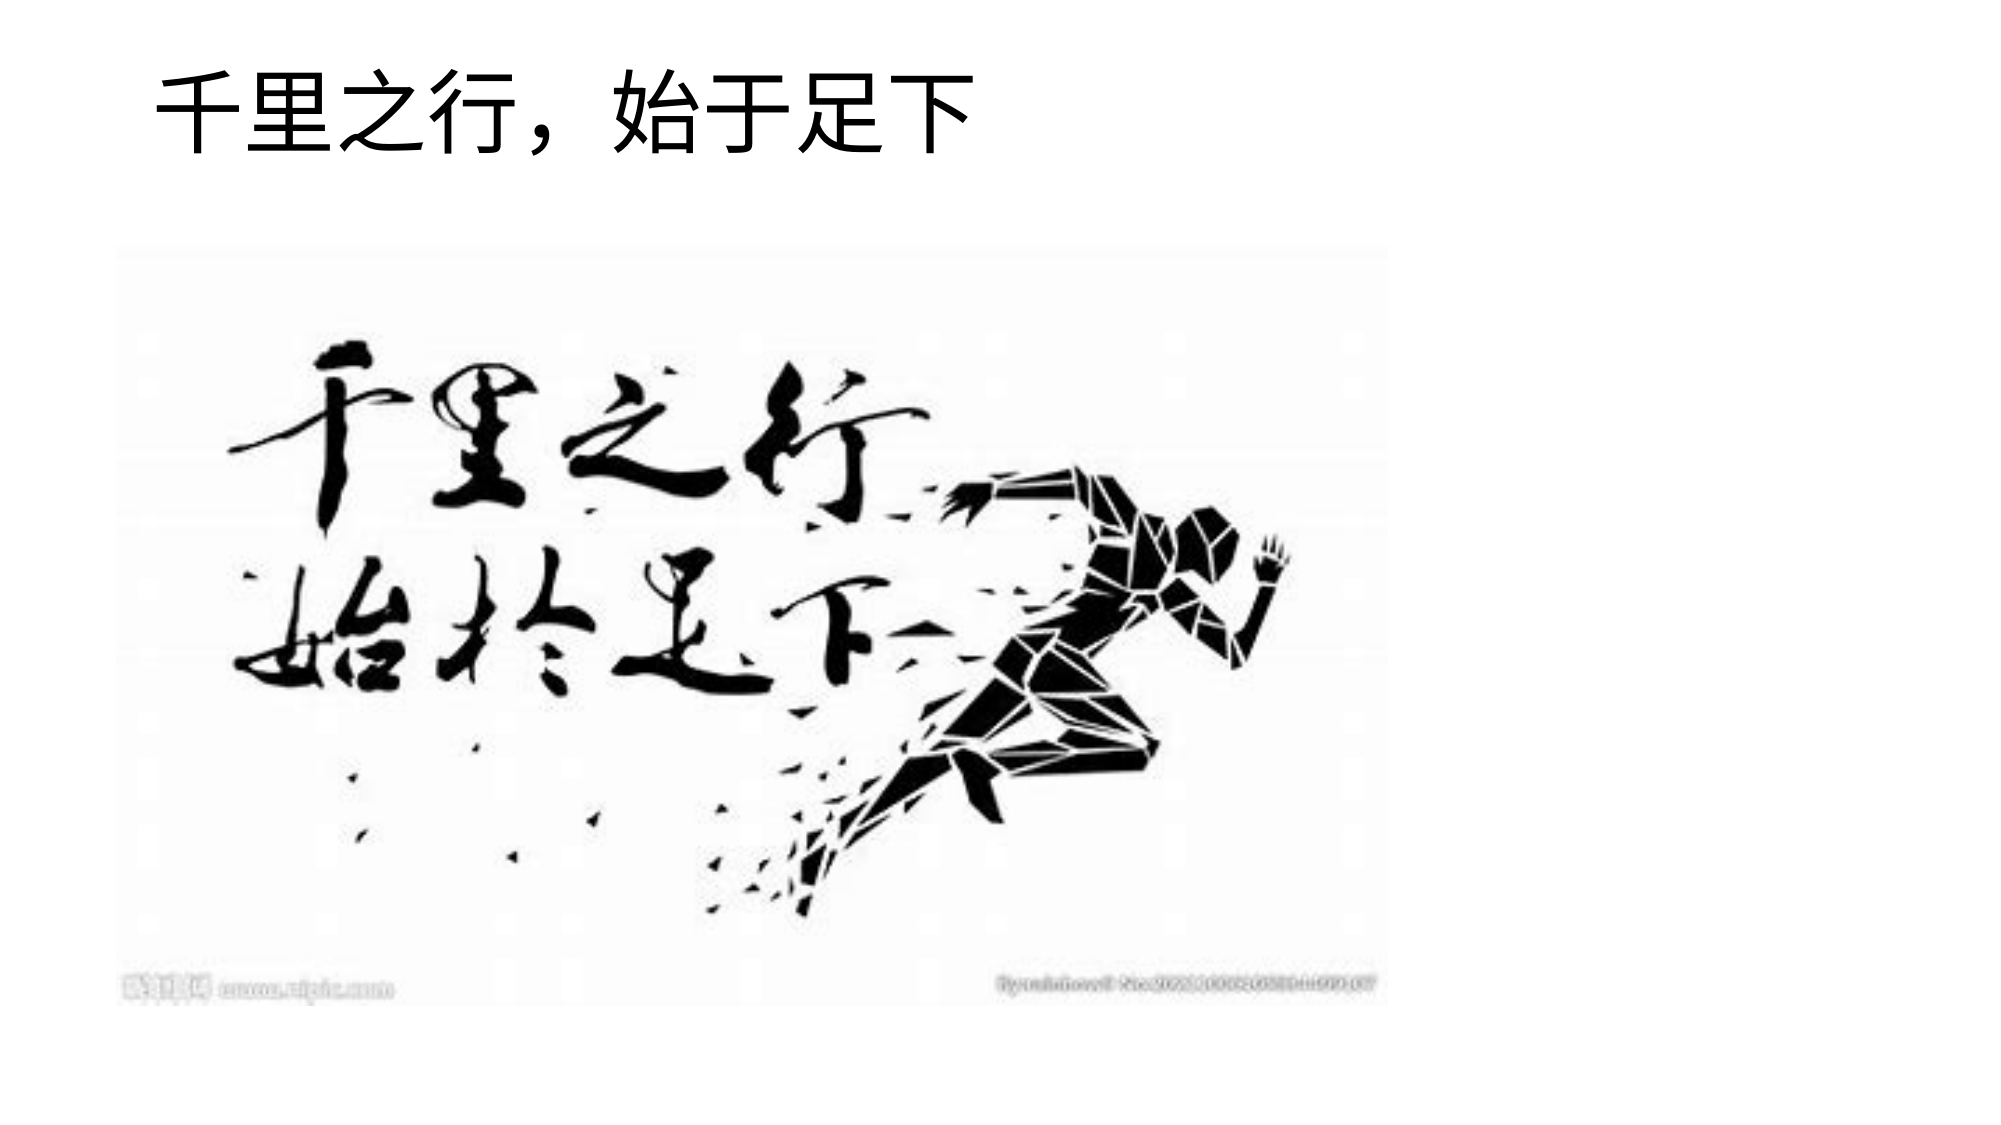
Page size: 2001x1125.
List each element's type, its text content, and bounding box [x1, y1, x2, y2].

picture [115, 244, 1388, 1006]
title 千里之行，始于足下 [137, 59, 1863, 278]
